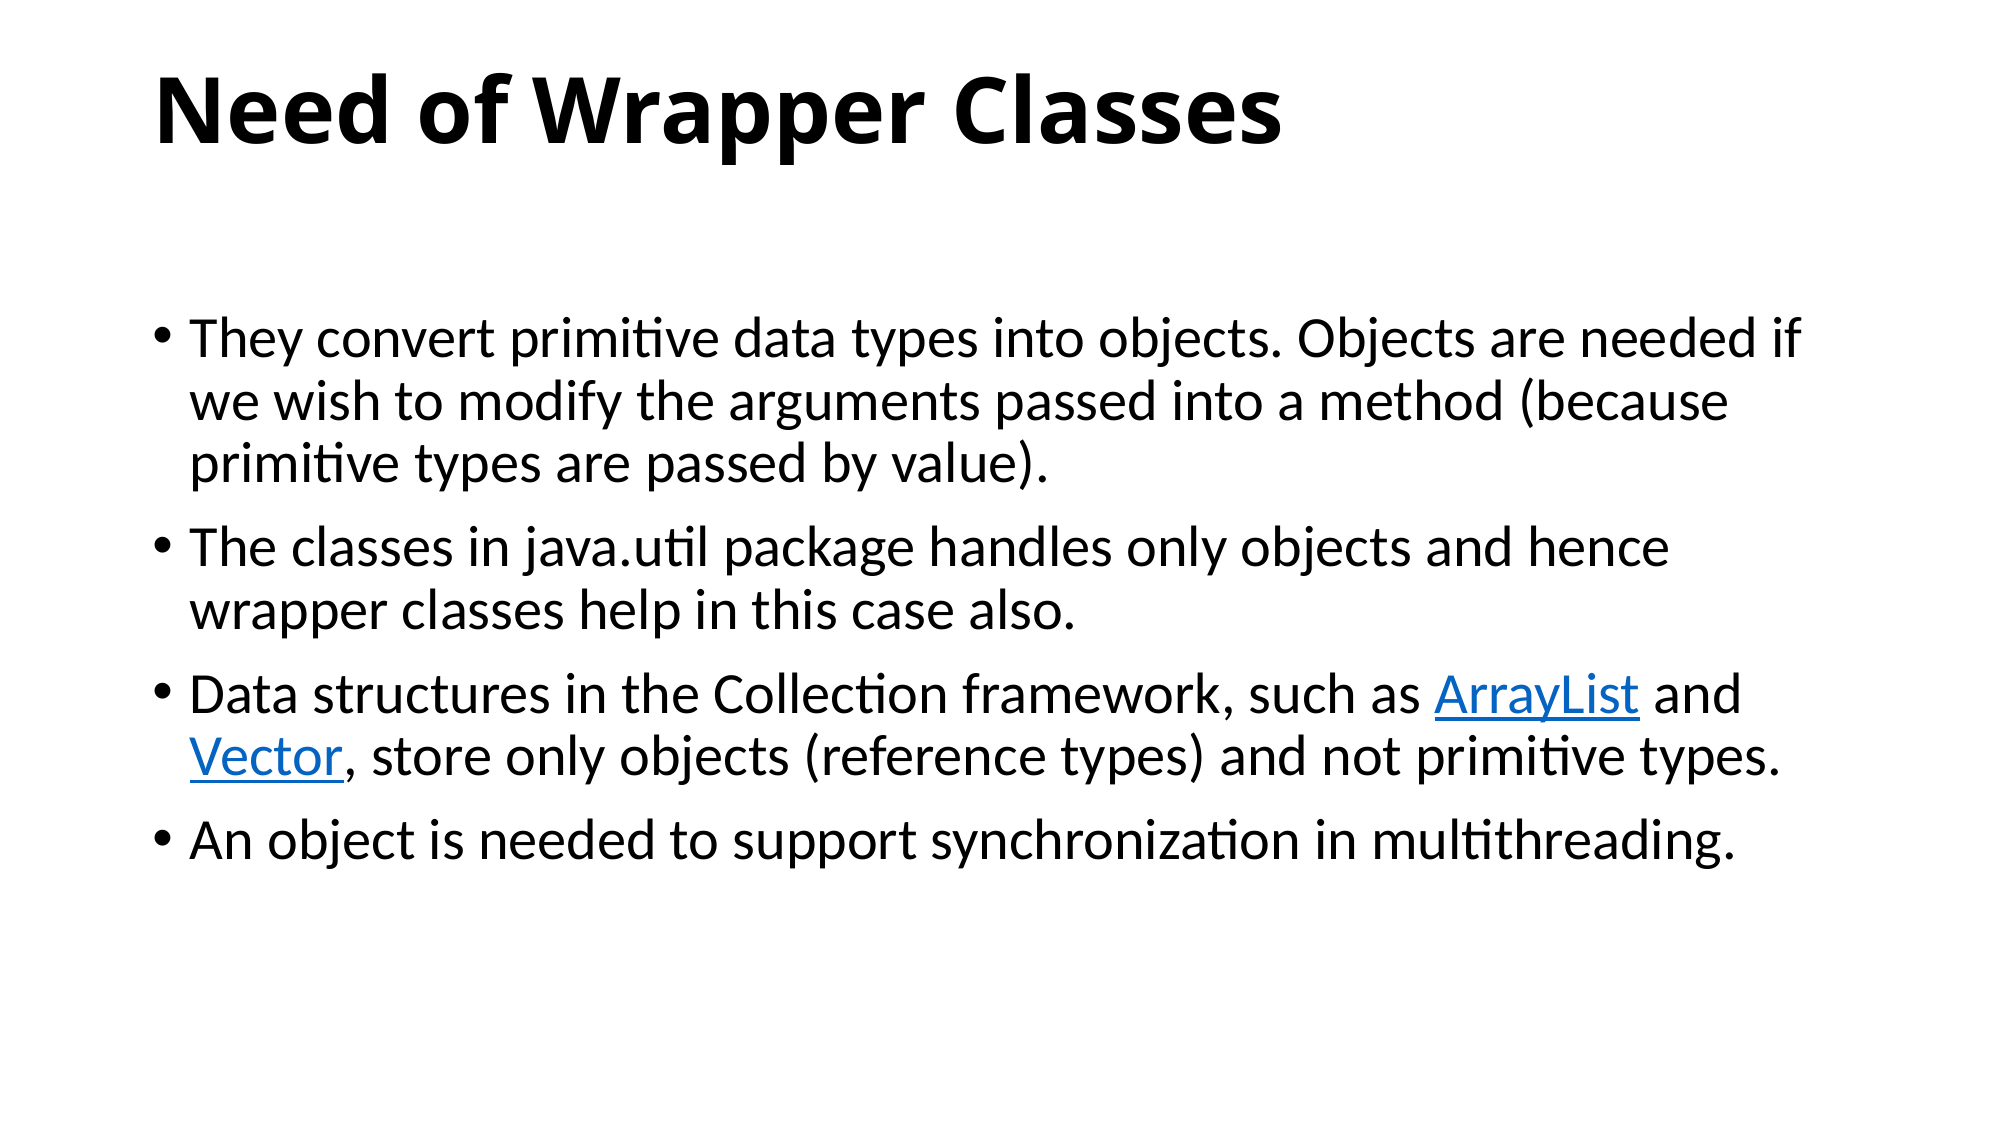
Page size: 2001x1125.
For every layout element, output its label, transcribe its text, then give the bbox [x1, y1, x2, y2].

title Need of Wrapper Classes [137, 59, 1863, 278]
list They convert primitive data types into objects. Objects are needed if we wish to modify the arguments passed into a method (because primitive types are passed by value). The classes in java.util package handles only objects and hence wrapper classes help in this case also. Data structures in the Collection framework, such as ArrayList and Vector, store only objects (reference types) and not primitive types. An object is needed to support synchronization in multithreading. [137, 299, 1863, 1014]
